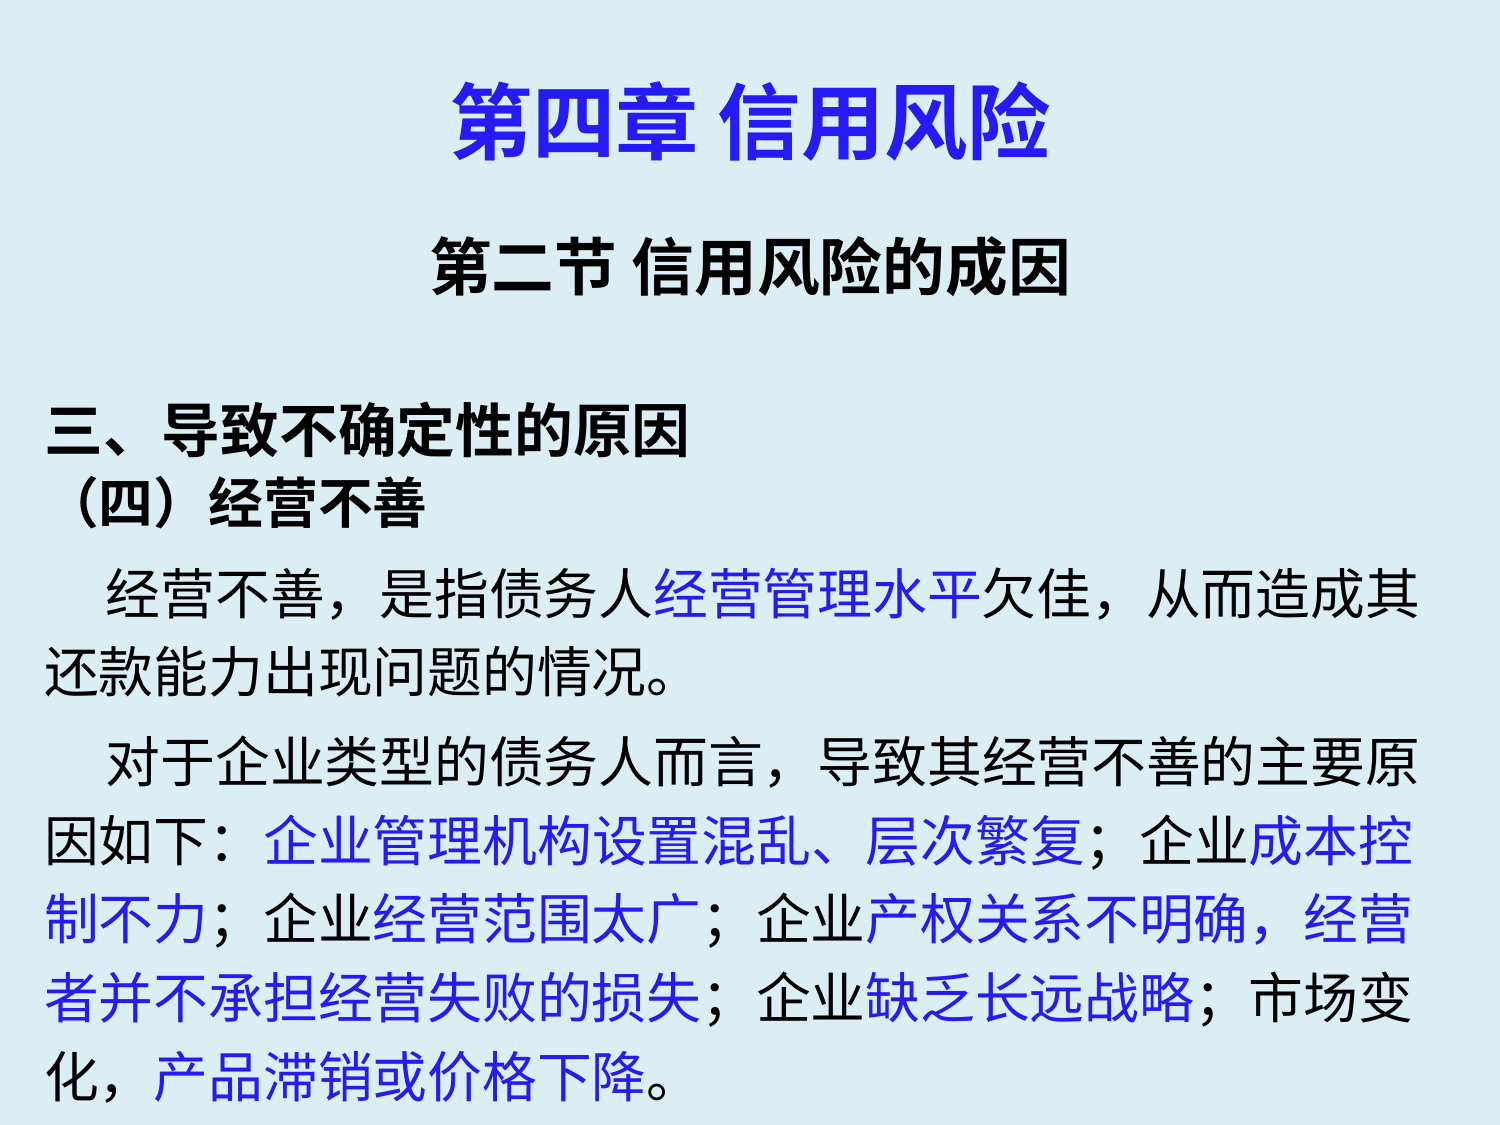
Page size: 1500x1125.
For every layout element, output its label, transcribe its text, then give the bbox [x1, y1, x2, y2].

title 第四章 信用风险 [75, 45, 1425, 197]
list 第二节 信用风险的成因 三、导致不确定性的原因 （四）经营不善 经营不善，是指债务人经营管理水平欠佳，从而造成其还款能力出现问题的情况。 对于企业类型的债务人而言，导致其经营不善的主要原因如下：企业管理机构设置混乱、层次繁复；企业成本控制不力；企业经营范围太广；企业产权关系不明确，经营者并不承担经营失败的损失；企业缺乏长远战略；市场变化，产品滞销或价格下降。 [29, 219, 1471, 1124]
